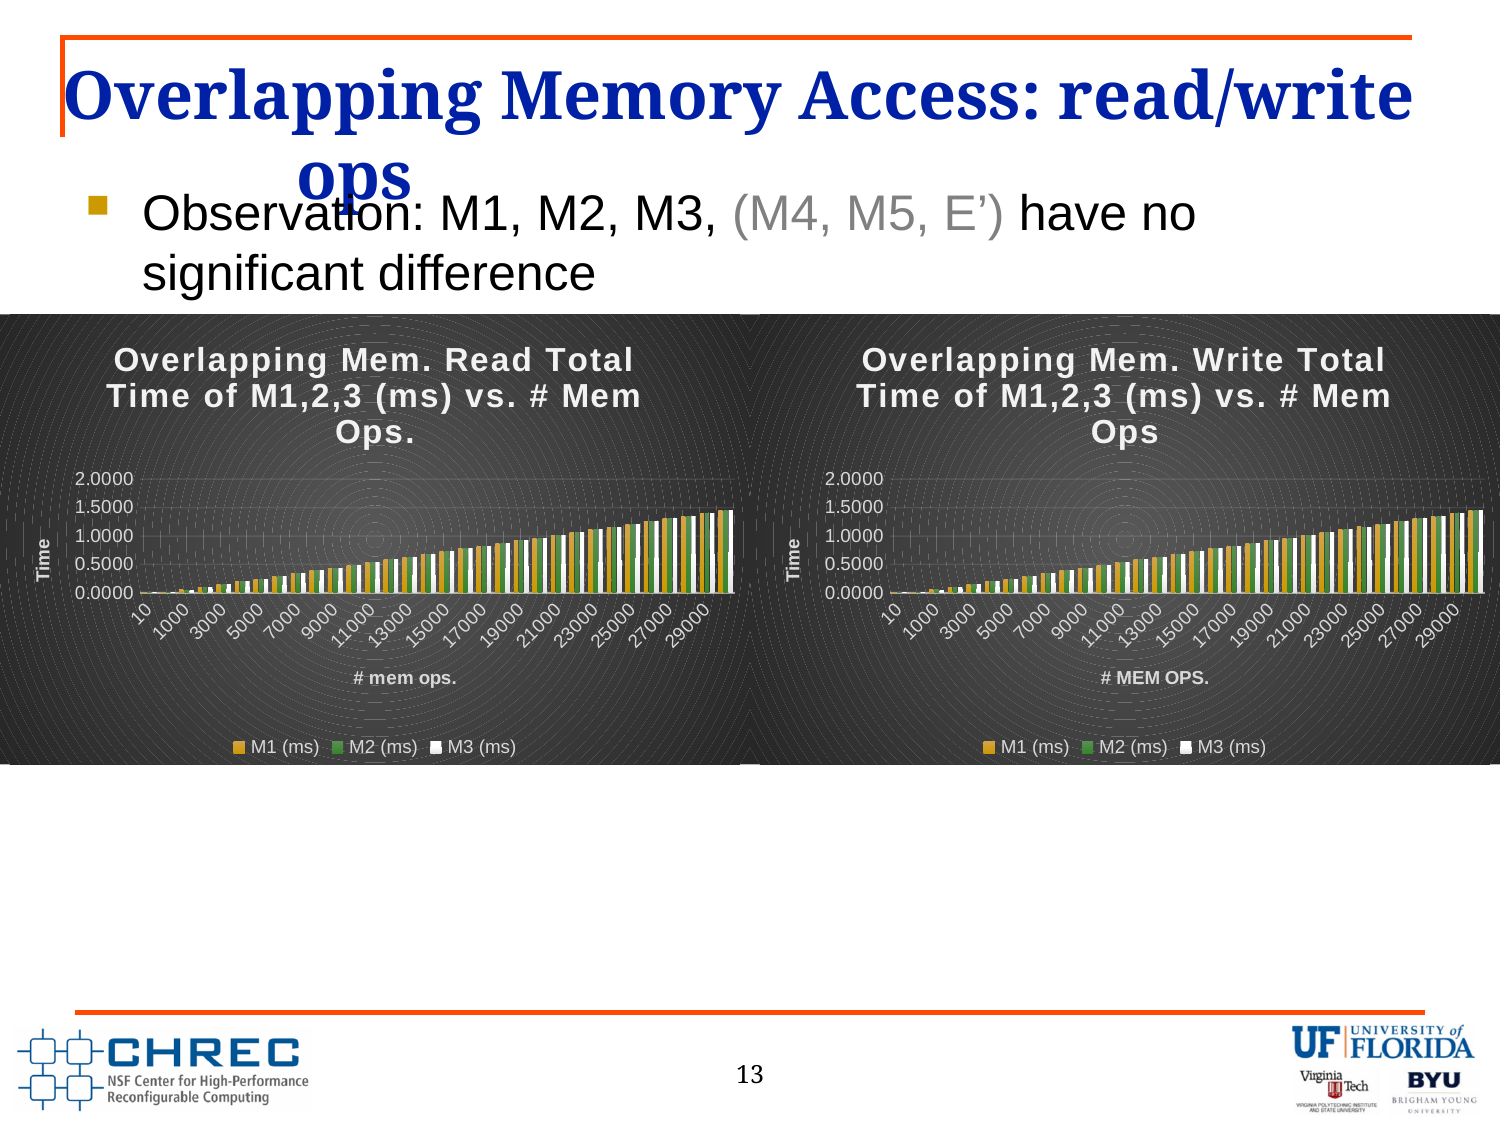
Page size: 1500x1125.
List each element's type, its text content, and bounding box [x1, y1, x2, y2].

chart [0, 314, 1500, 765]
picture [1287, 1021, 1485, 1117]
title Overlapping Memory Access: read/write ops [46, 45, 1500, 177]
slide_number 13 [599, 1024, 901, 1101]
list Observation: M1, M2, M3, (M4, M5, E’) have no significant difference [70, 172, 1430, 309]
picture [12, 1026, 313, 1112]
